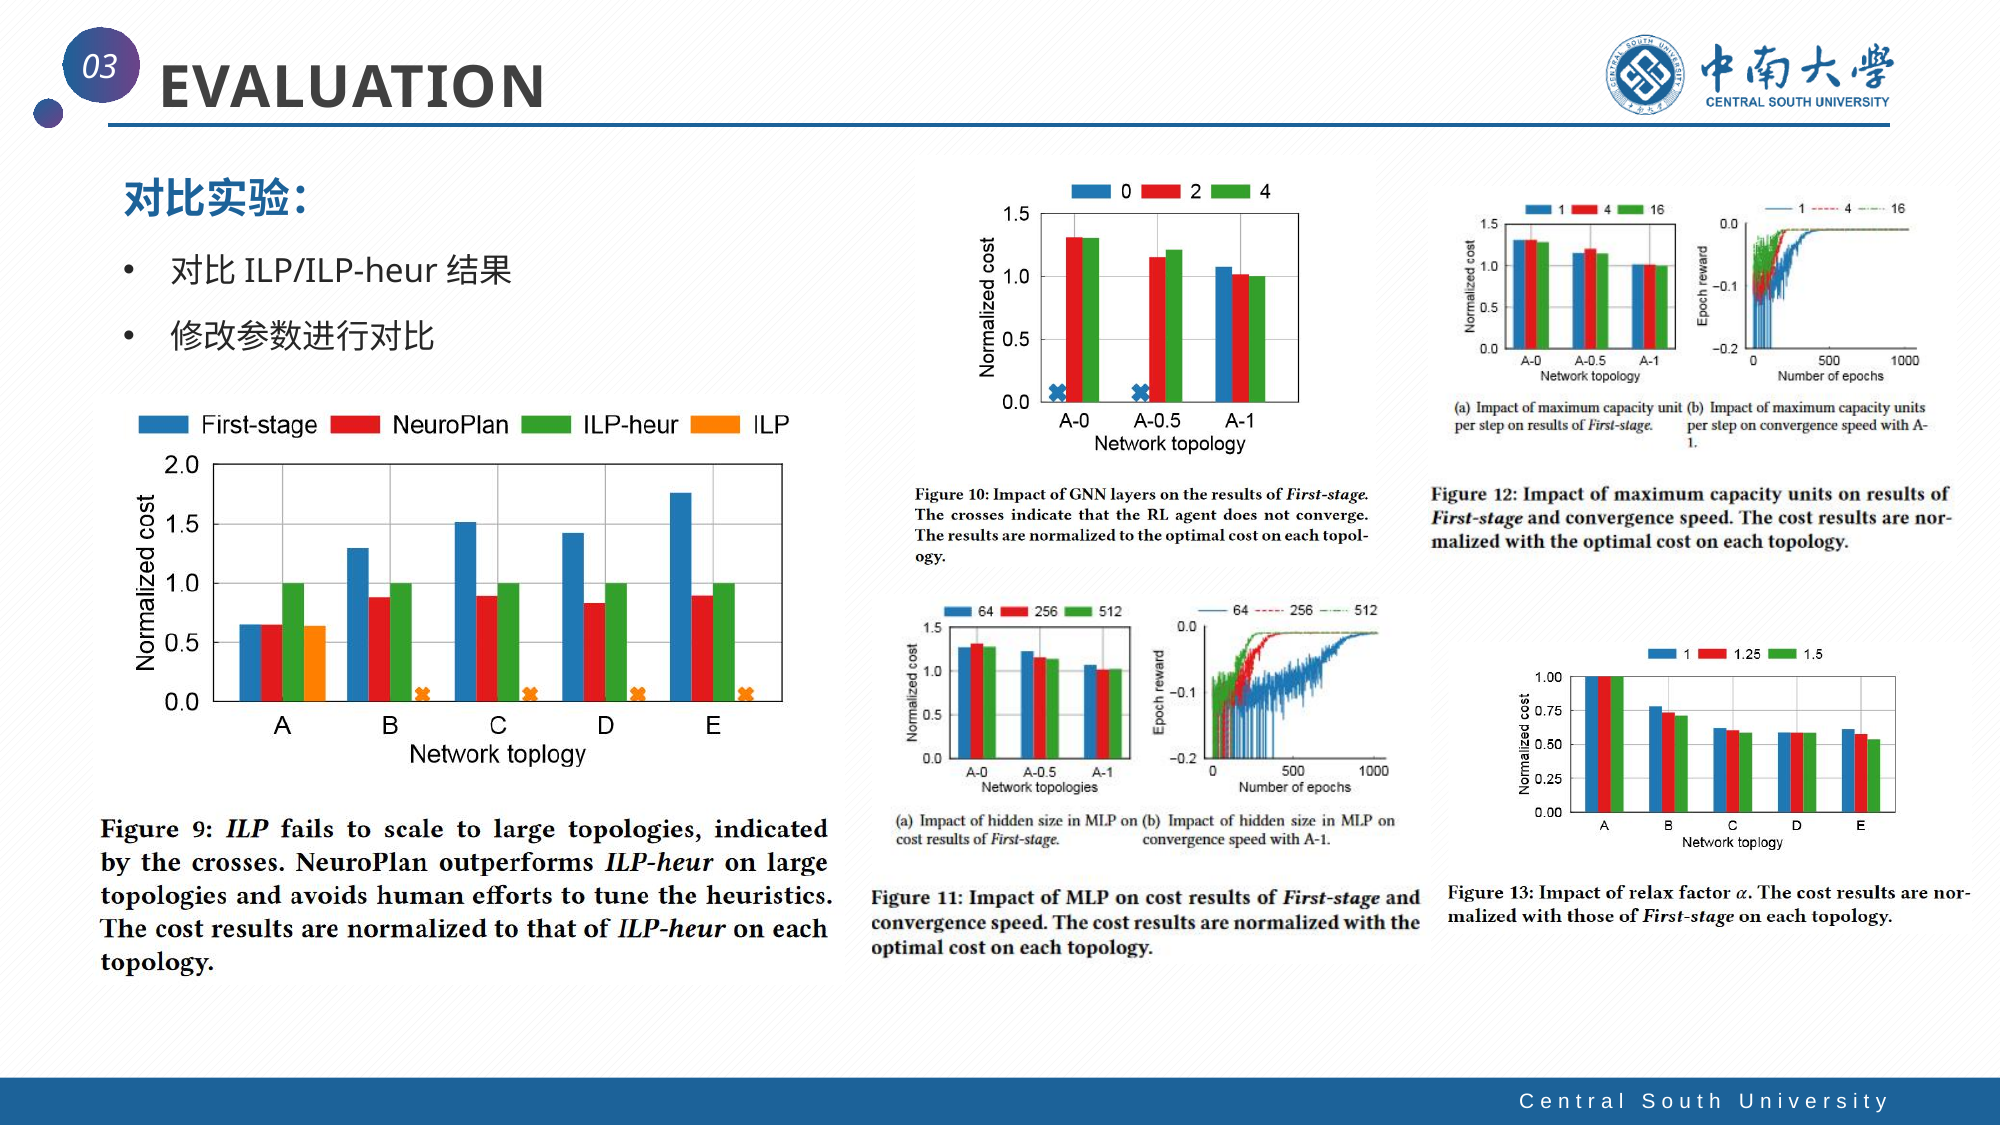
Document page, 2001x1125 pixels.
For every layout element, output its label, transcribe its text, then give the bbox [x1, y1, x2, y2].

text_box Central South University [1504, 1080, 1902, 1120]
text_box 对比实验： 对比ILP/ILP-heur结果 修改参数进行对比 [108, 164, 864, 363]
text_box EVALUATION [158, 26, 1623, 124]
picture [1595, 28, 1907, 121]
picture [1448, 642, 1973, 934]
picture [871, 594, 1431, 964]
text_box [33, 26, 155, 128]
text_box [0, 1077, 2000, 1125]
picture [1428, 186, 1957, 561]
picture [93, 394, 845, 985]
picture [915, 155, 1376, 567]
